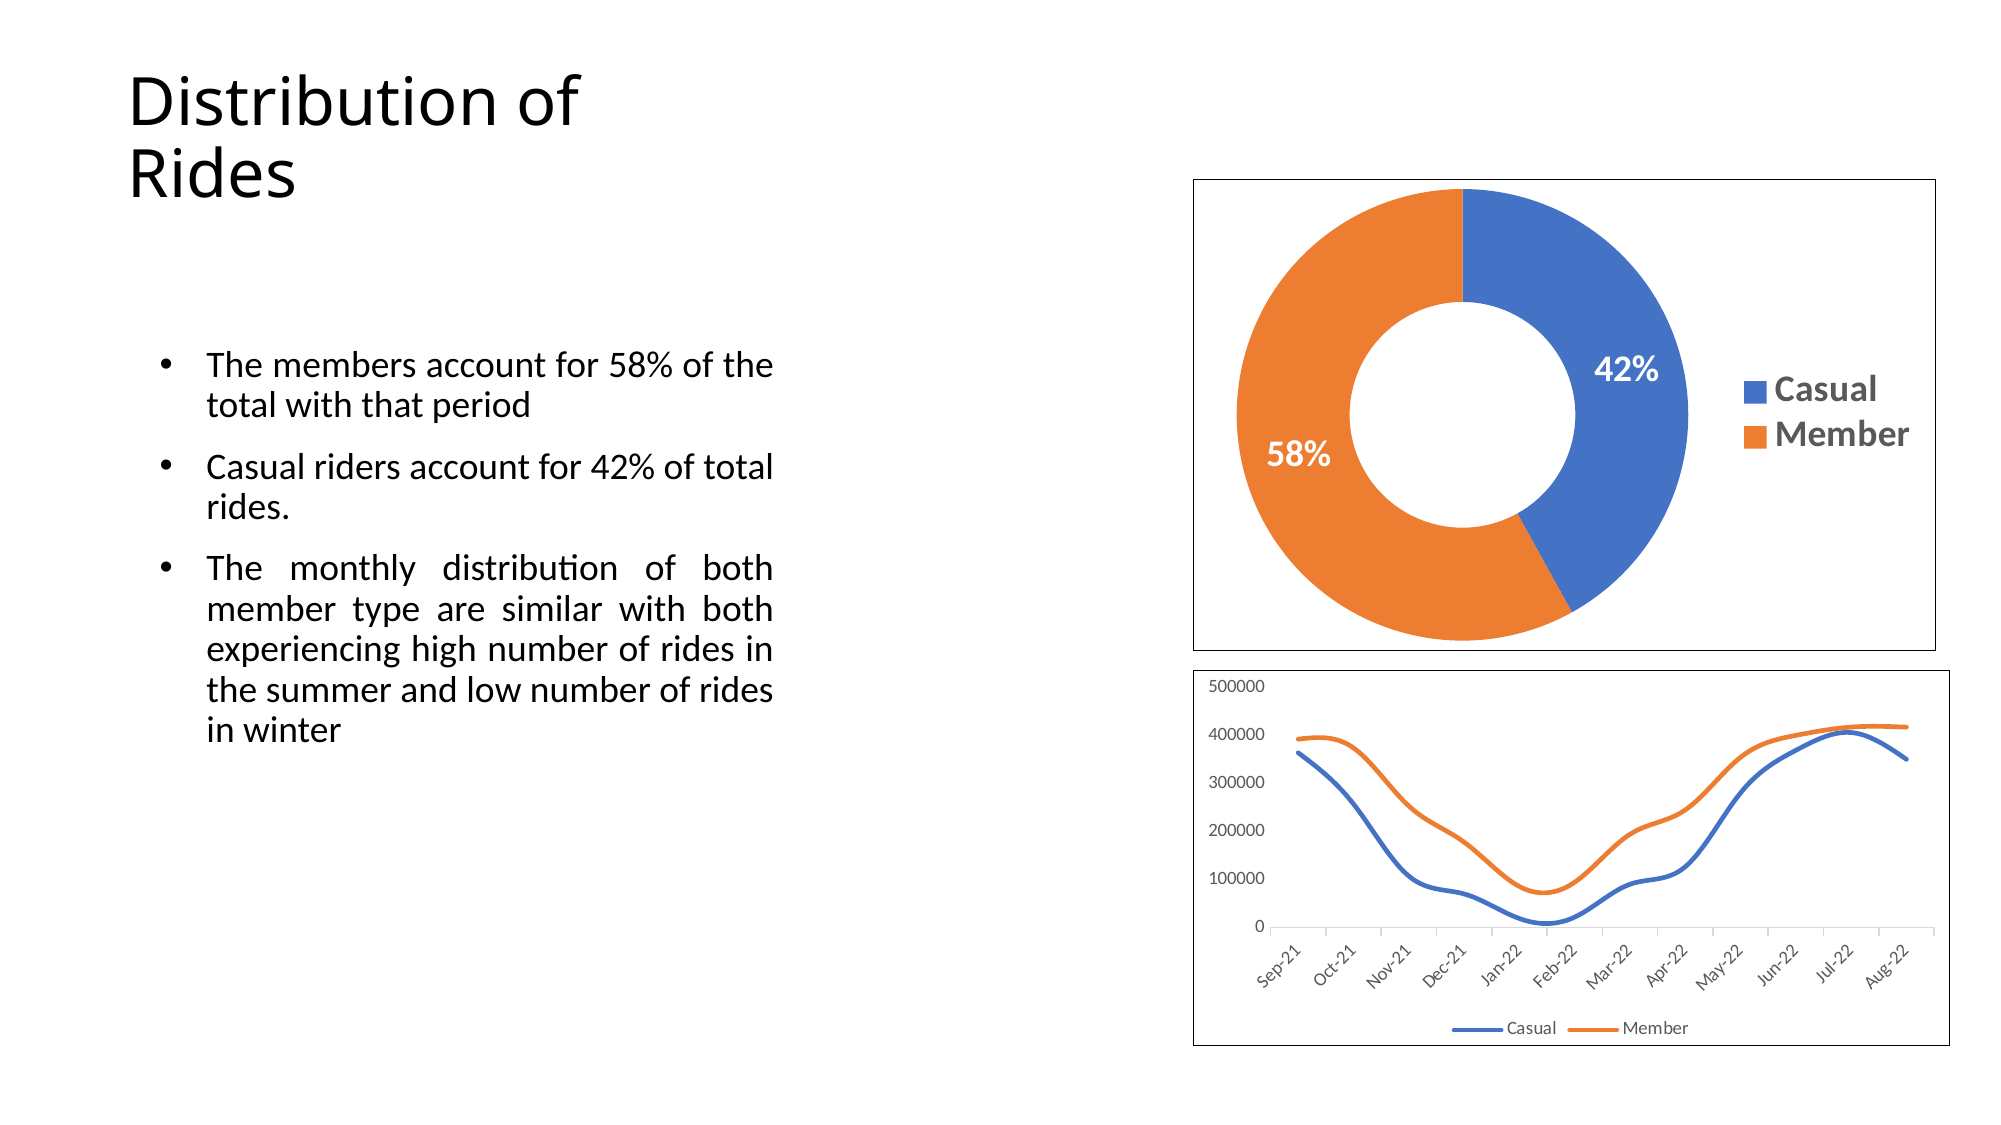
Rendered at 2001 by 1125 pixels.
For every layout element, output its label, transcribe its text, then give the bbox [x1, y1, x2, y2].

chart [1193, 670, 1950, 1046]
title Distribution of Rides [112, 104, 758, 220]
list The members account for 58% of the total with that period Casual riders account for 42% of total rides. The monthly distribution of both member type are similar with both experiencing high number of rides in the summer and low number of rides in winter [144, 337, 790, 963]
chart [1193, 179, 1936, 651]
